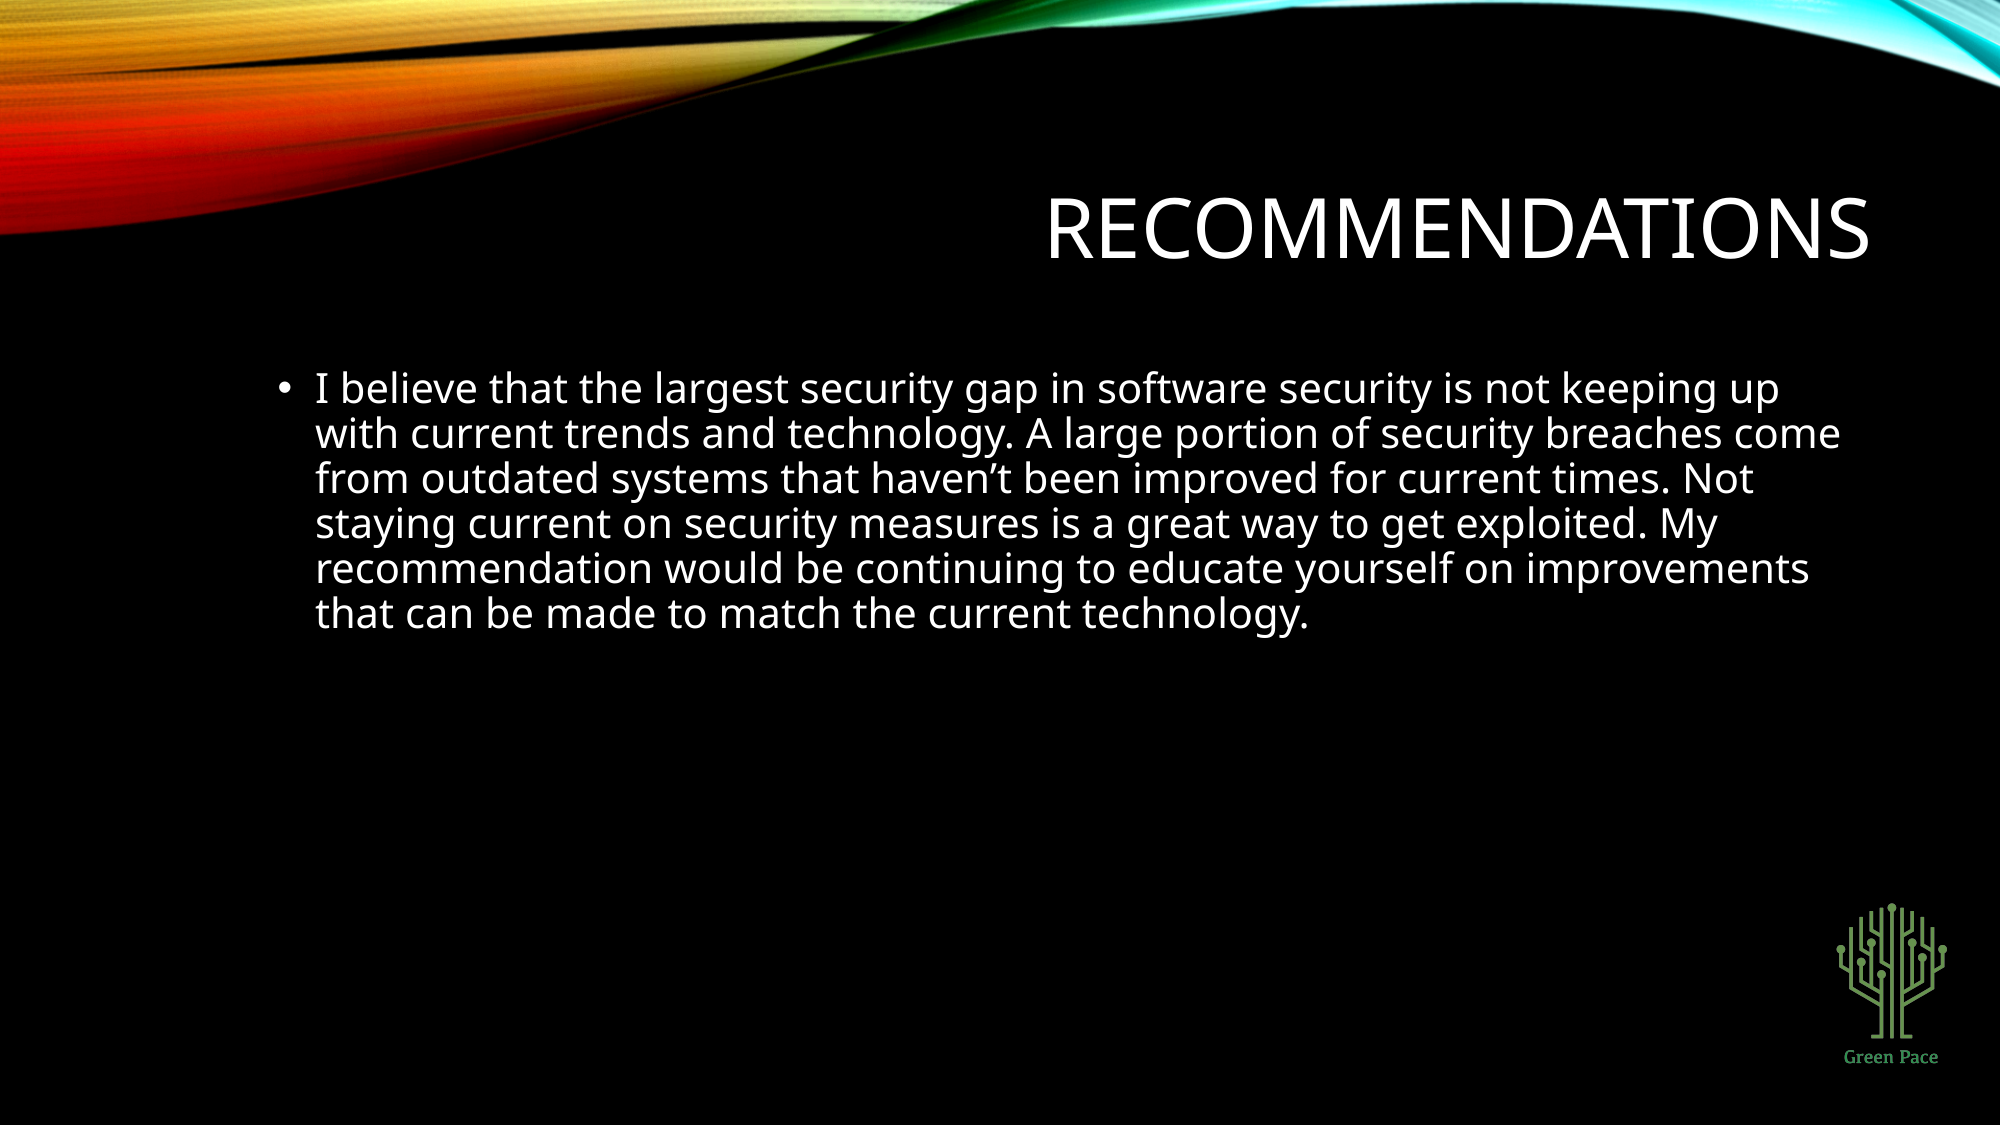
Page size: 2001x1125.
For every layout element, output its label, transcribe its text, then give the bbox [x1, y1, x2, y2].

list I believe that the largest security gap in software security is not keeping up with current trends and technology. A large portion of security breaches come from outdated systems that haven’t been improved for current times. Not staying current on security measures is a great way to get exploited. My recommendation would be continuing to educate yourself on improvements that can be made to match the current technology. [112, 360, 1888, 1021]
picture [0, 0, 2000, 237]
picture [1817, 892, 1964, 1082]
title RECOMMENDATIONS [474, 125, 1888, 338]
